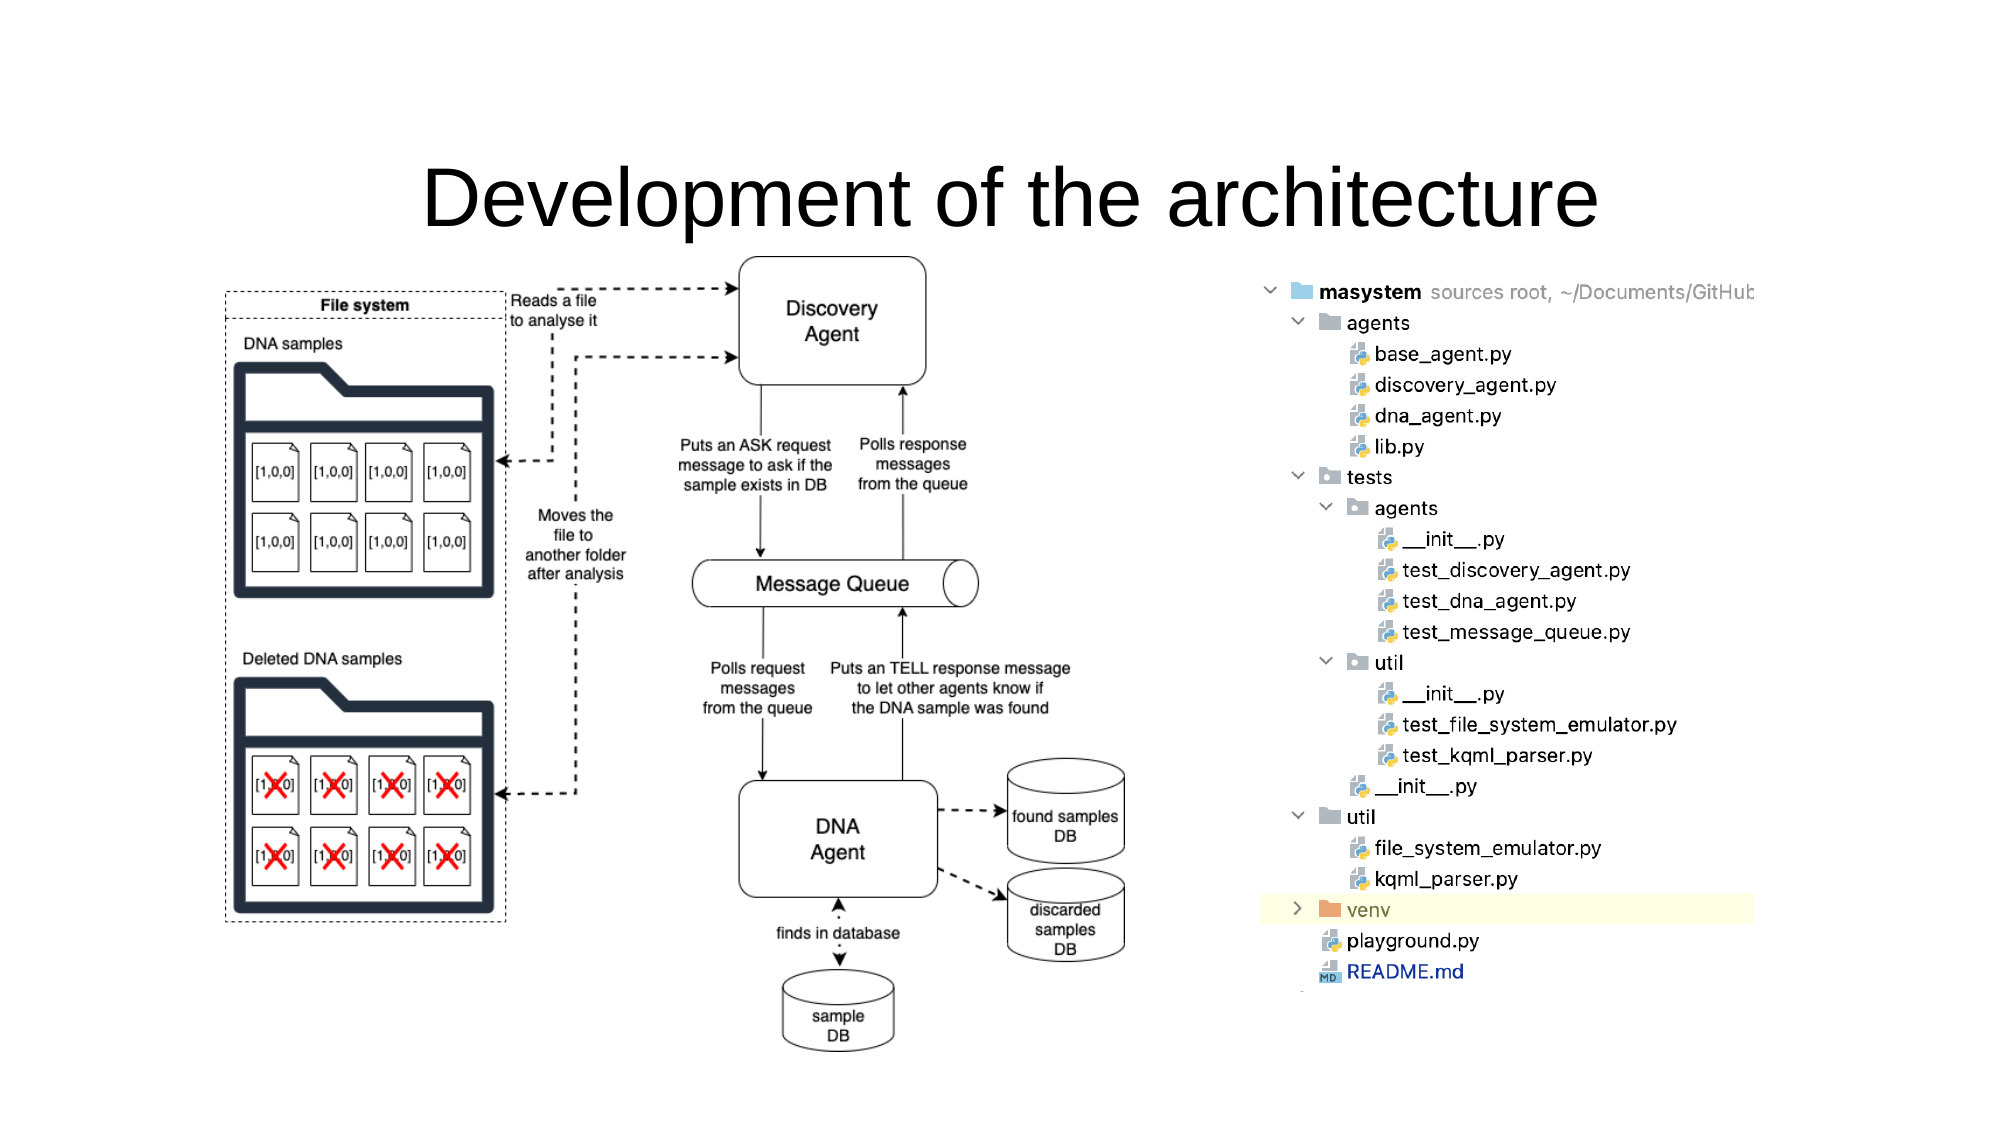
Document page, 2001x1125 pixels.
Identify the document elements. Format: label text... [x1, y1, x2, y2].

picture [224, 255, 1125, 1052]
picture [1260, 277, 1754, 992]
title Development of the architecture [137, 59, 1863, 278]
